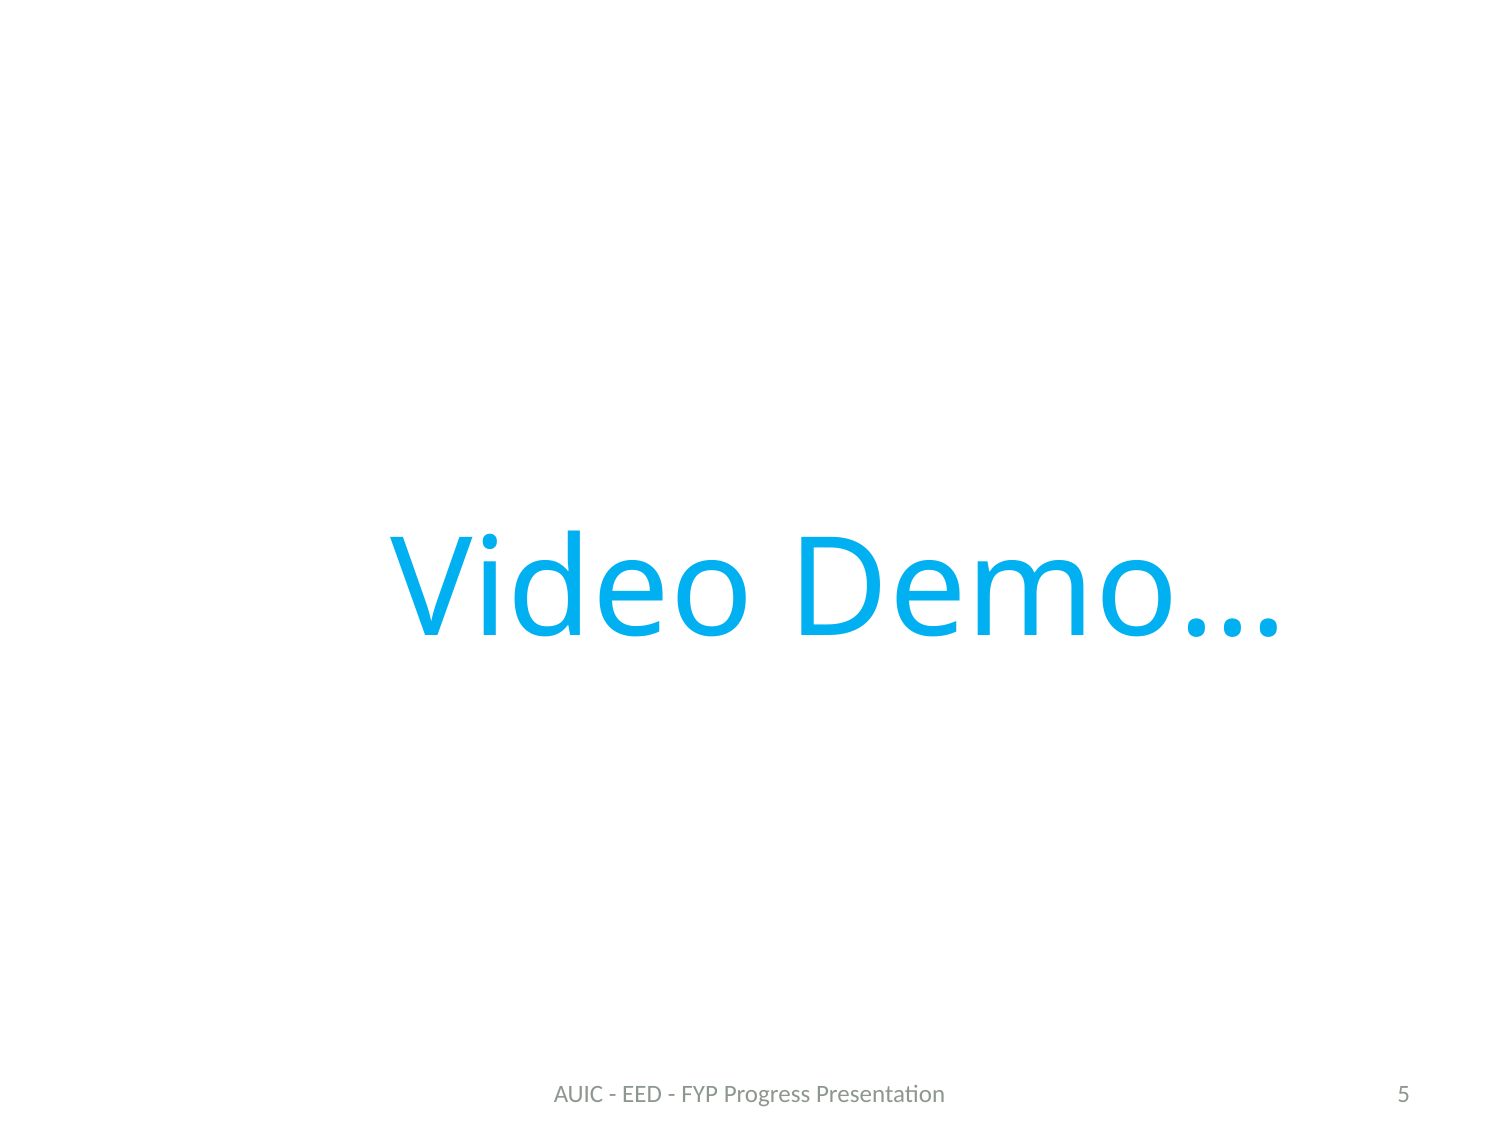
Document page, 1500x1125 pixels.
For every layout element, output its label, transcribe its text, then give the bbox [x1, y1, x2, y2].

slide_number 5 [1074, 1062, 1425, 1123]
list Video Demo… [75, 224, 1425, 968]
footer AUIC - EED - FYP Progress Presentation [512, 1062, 988, 1123]
